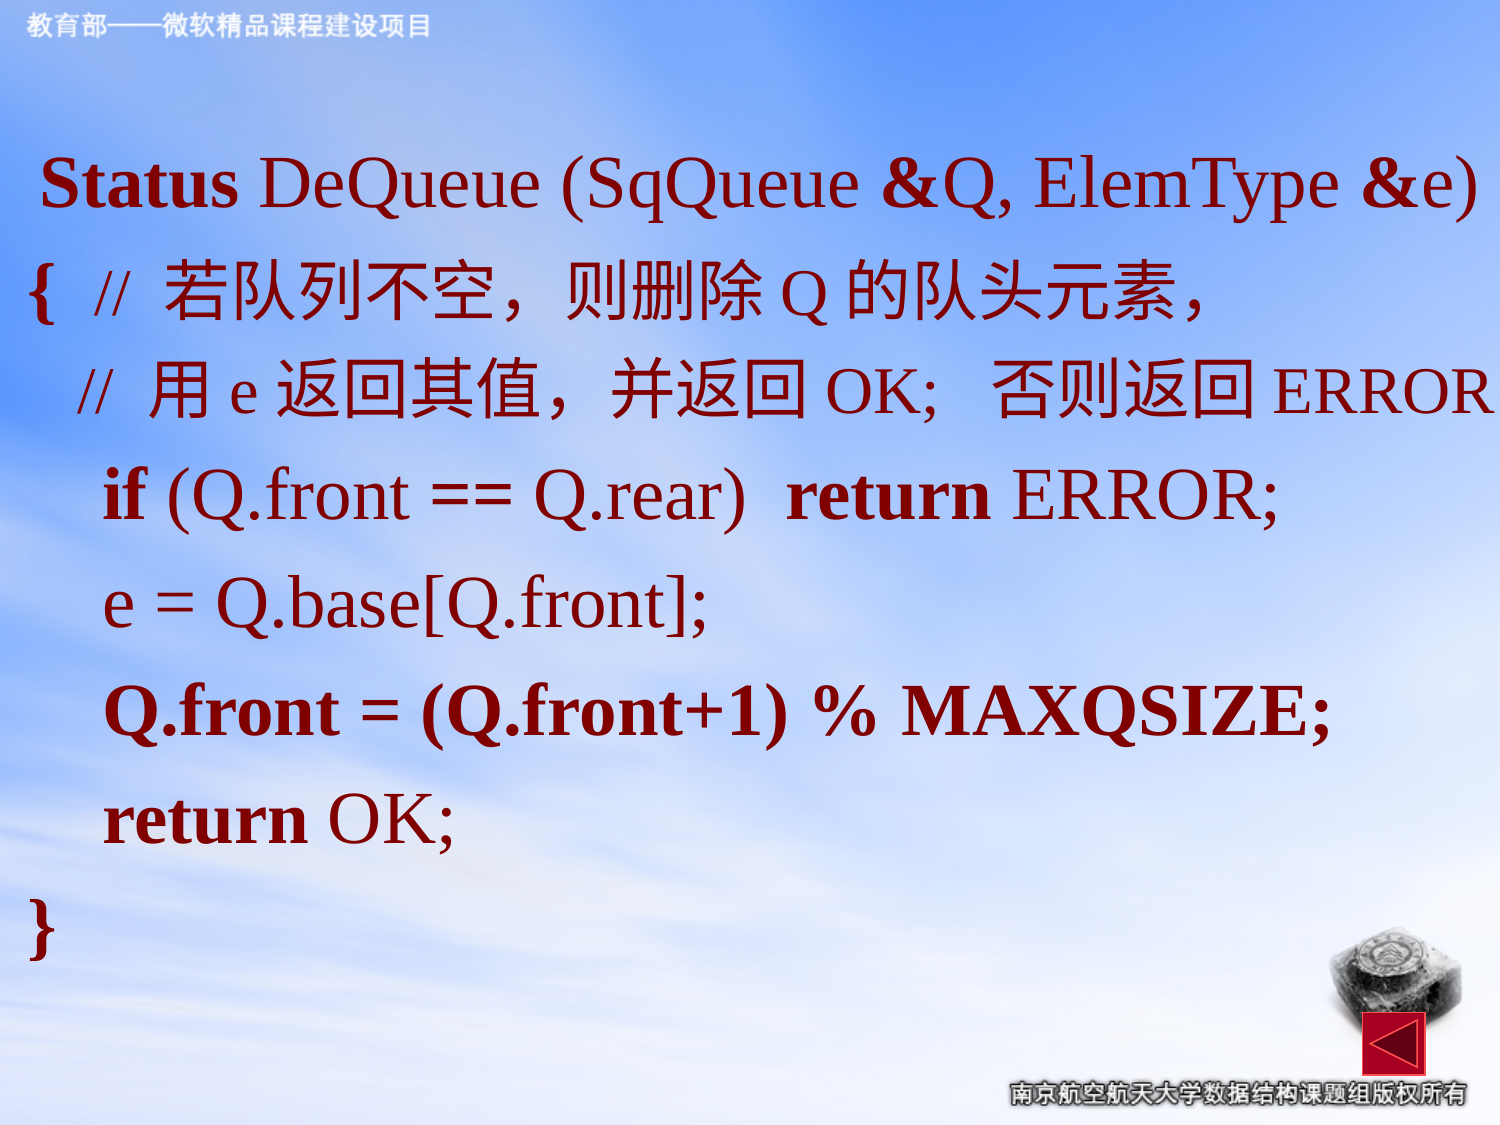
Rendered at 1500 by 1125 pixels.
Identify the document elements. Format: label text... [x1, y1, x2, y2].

text_box Status DeQueue (SqQueue &Q, ElemType &e) { // 若队列不空，则删除Q的队头元素， // 用e返回其值，并返回OK; 否则返回ERROR if (Q.front == Q.rear) return ERROR; e = Q.base[Q.front]; Q.front = (Q.front+1) % MAXQSIZE; return OK; } [12, 107, 1500, 974]
picture [0, 0, 1500, 1125]
text_box [1362, 1012, 1425, 1075]
